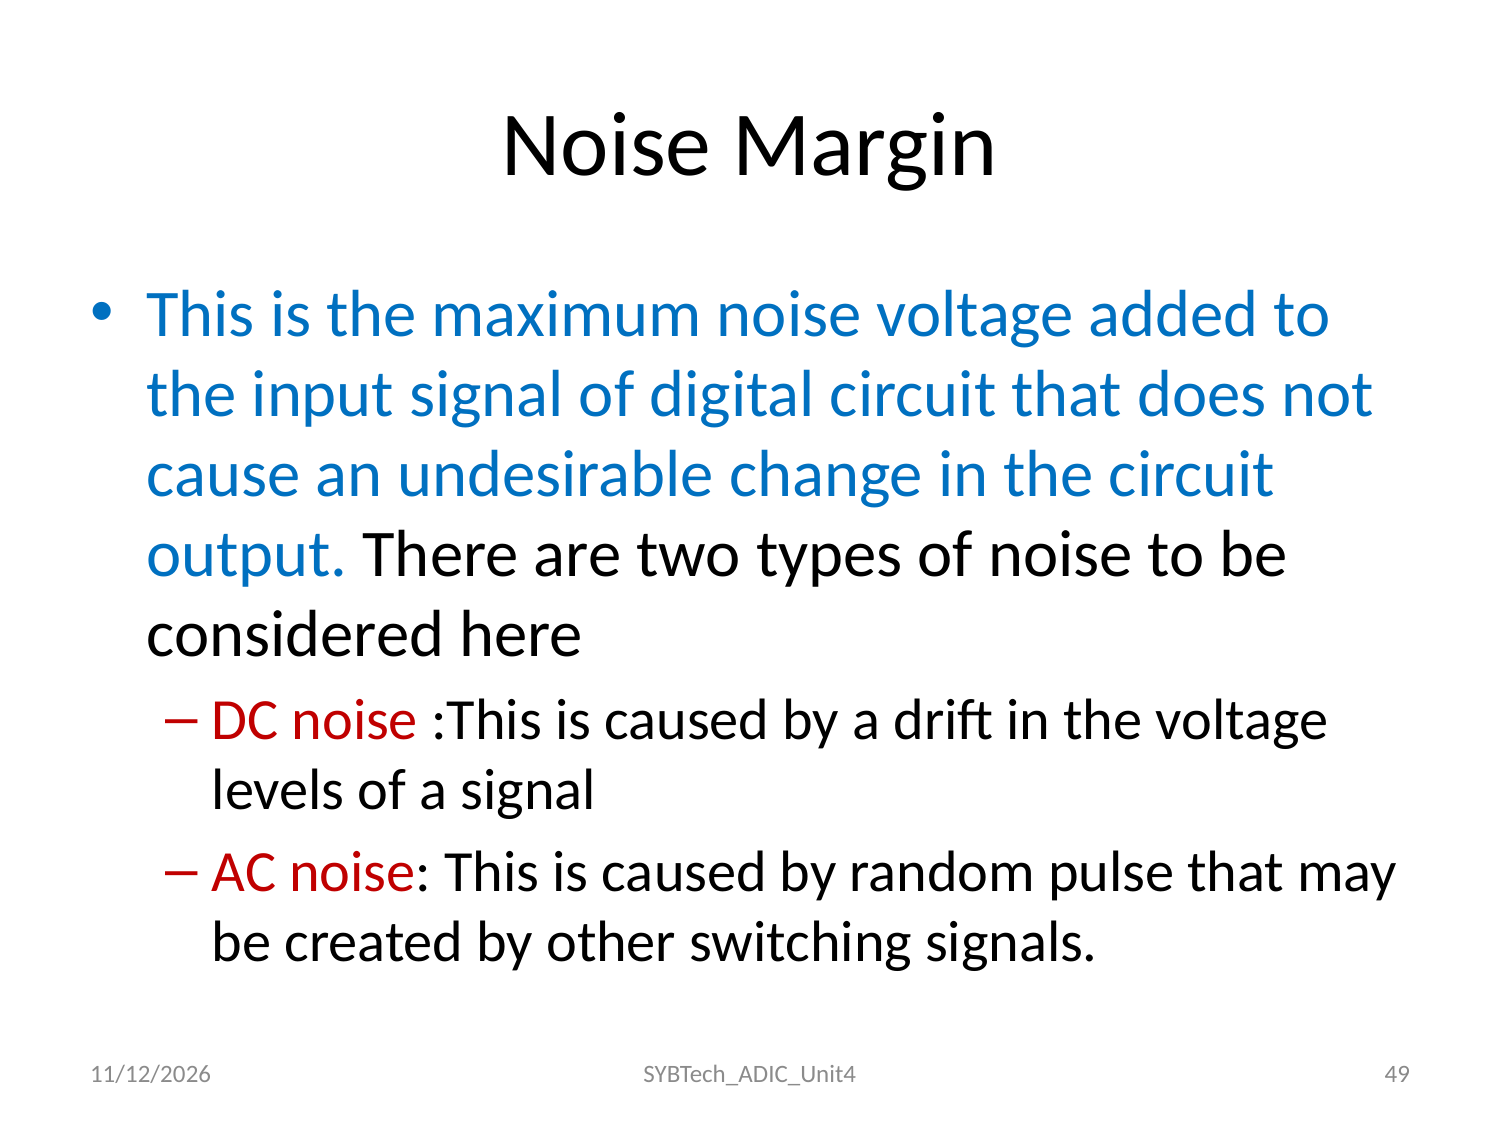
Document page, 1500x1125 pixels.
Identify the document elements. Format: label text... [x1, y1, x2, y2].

footer SYBTech_ADIC_Unit4 [512, 1042, 988, 1103]
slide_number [75, 1042, 425, 1103]
list This is the maximum noise voltage added to the input signal of digital circuit that does not cause an undesirable change in the circuit output. There are two types of noise to be considered here DC noise :This is caused by a drift in the voltage levels of a signal AC noise: This is caused by random pulse that may be created by other switching signals. [75, 262, 1425, 1005]
title Noise Margin [75, 45, 1425, 233]
slide_number 49 [1074, 1042, 1425, 1103]
